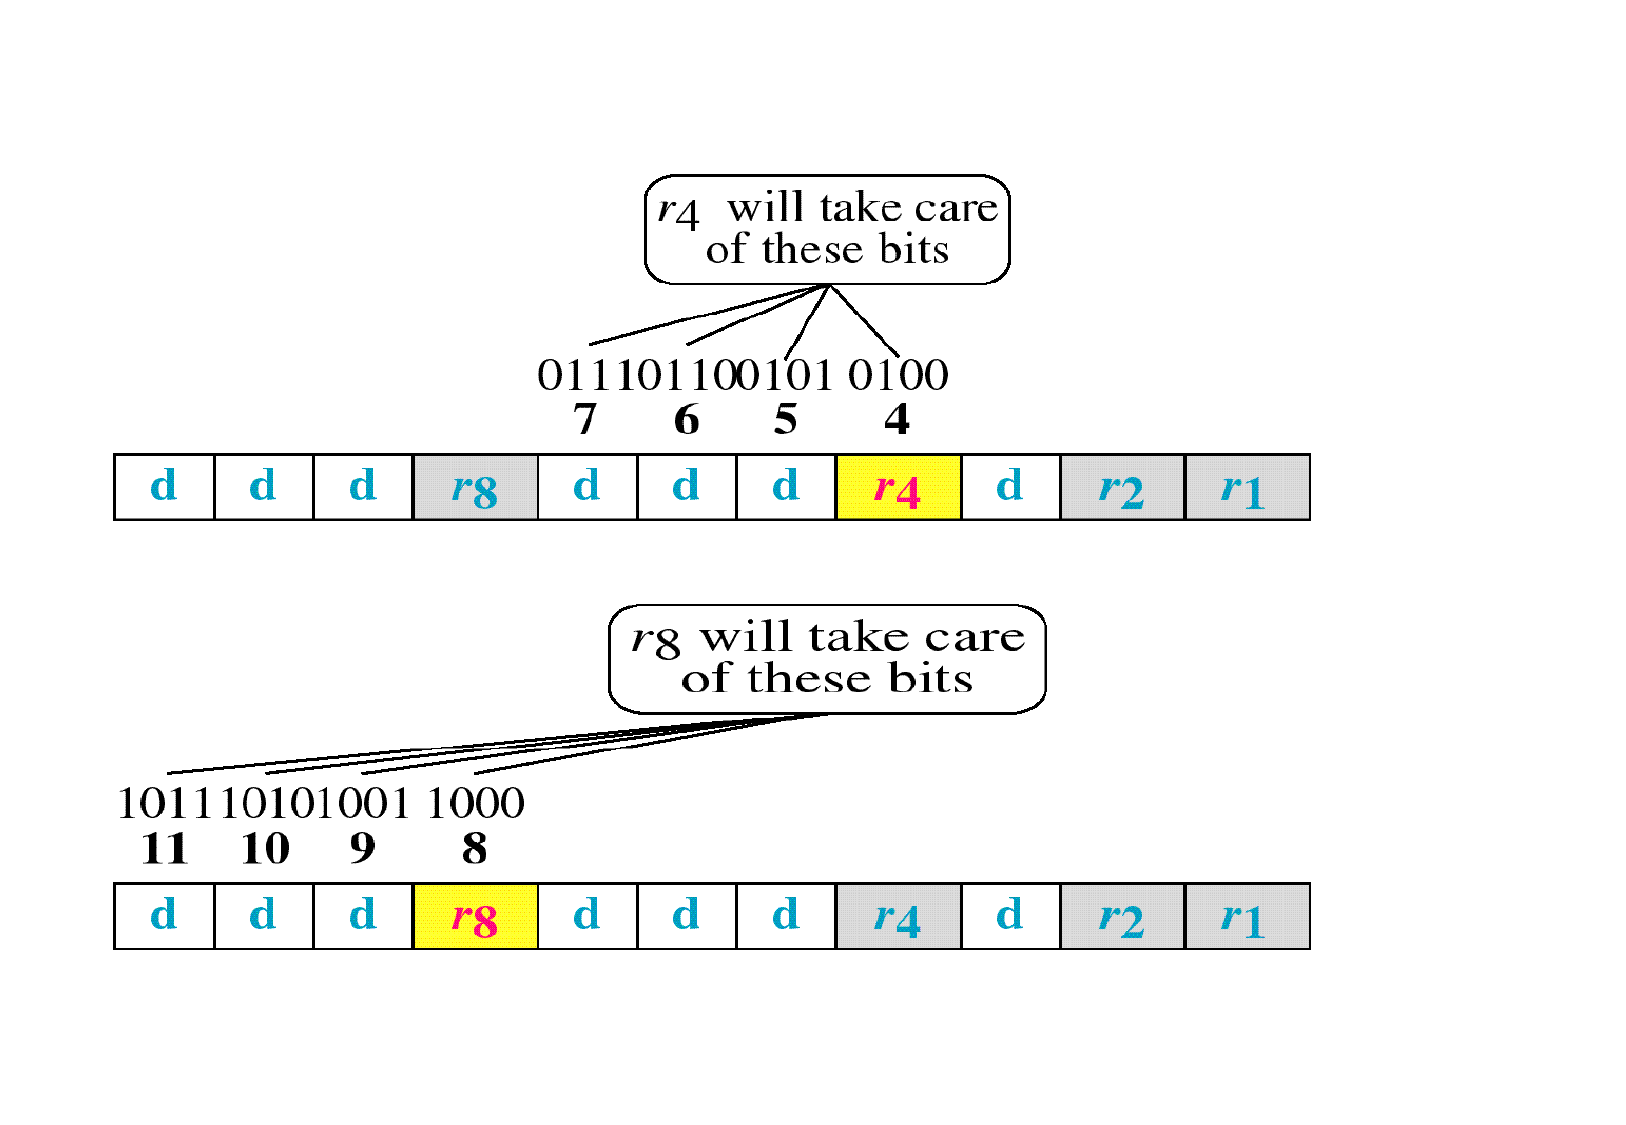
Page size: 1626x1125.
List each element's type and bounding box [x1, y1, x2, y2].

picture [112, 174, 1311, 950]
